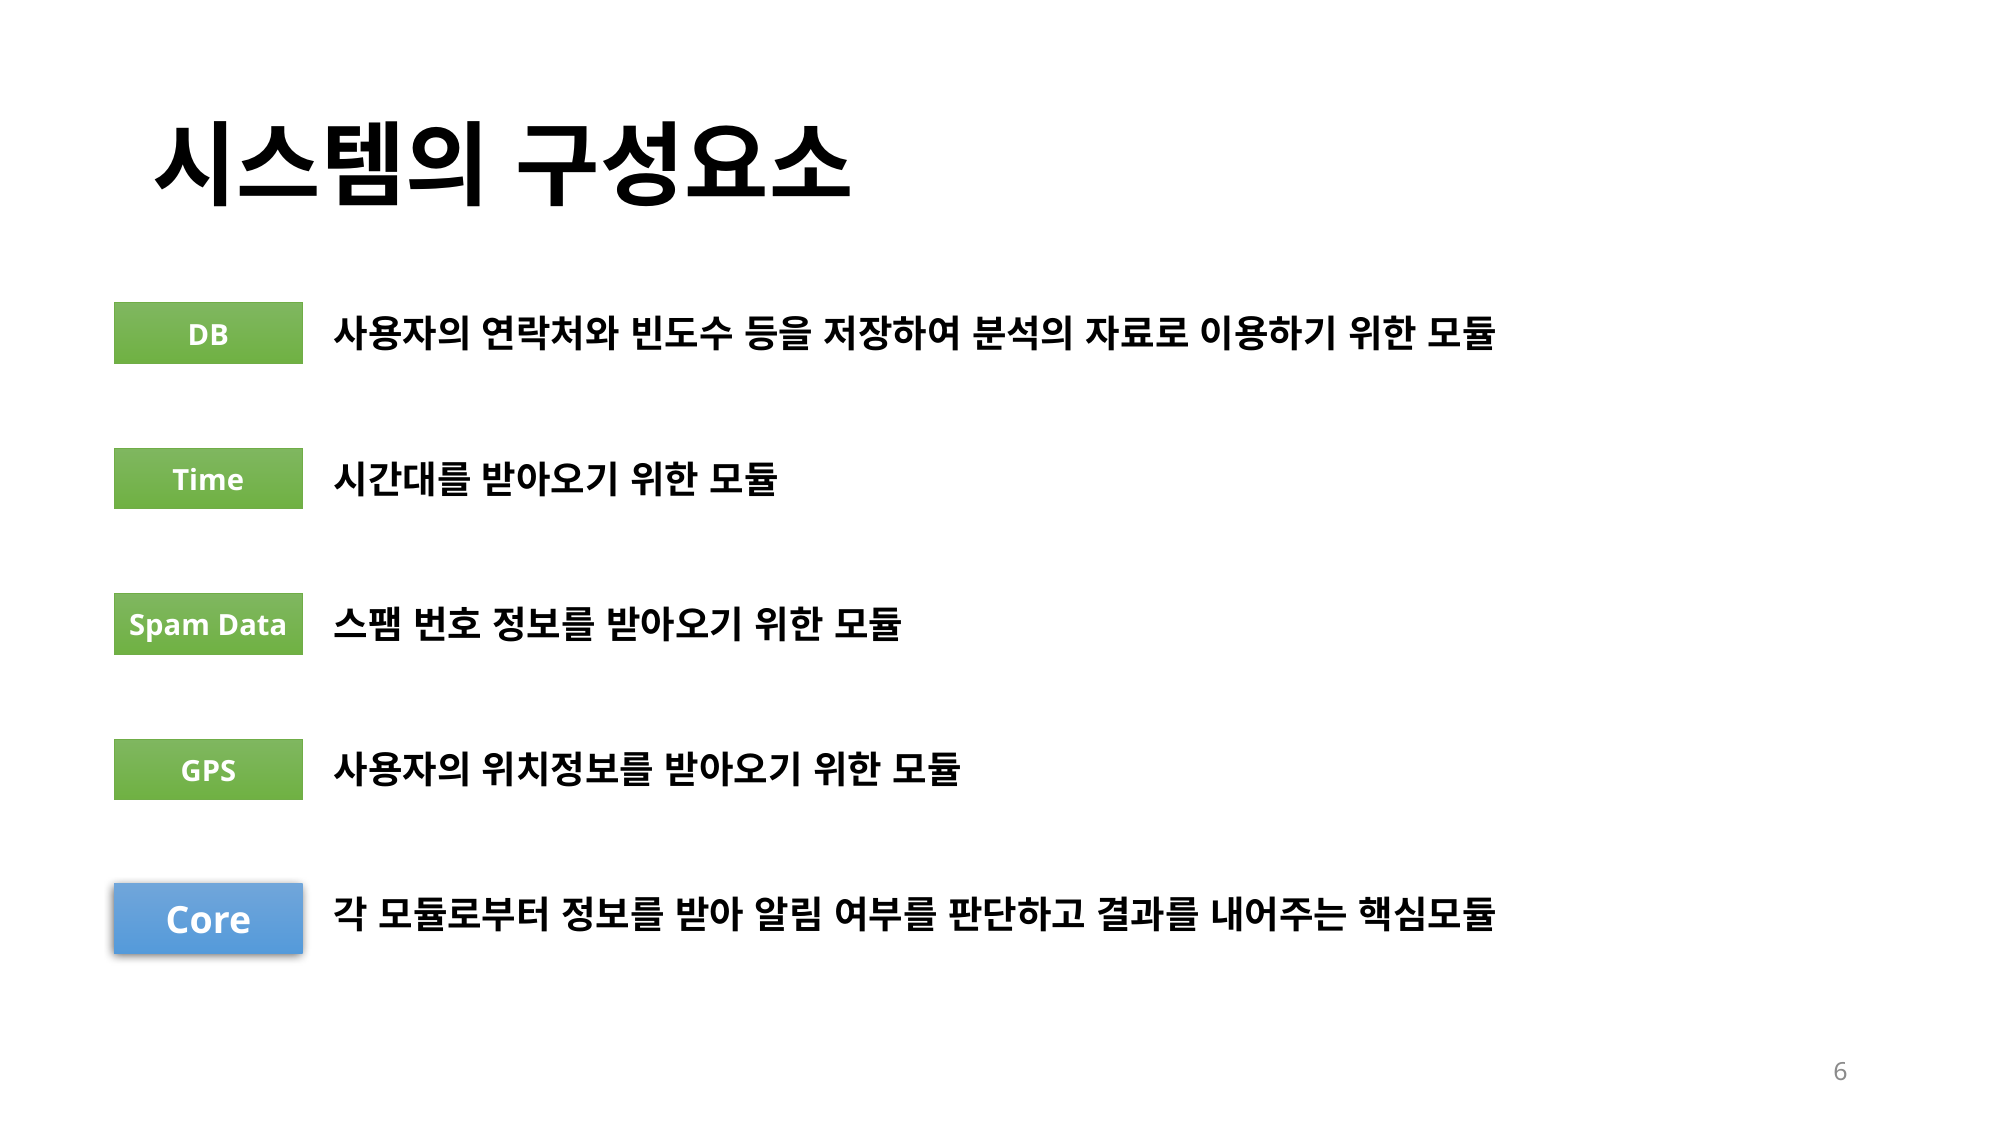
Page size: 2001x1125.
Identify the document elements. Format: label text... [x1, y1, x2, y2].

text_box Core [114, 883, 303, 954]
text_box Time [114, 448, 303, 509]
text_box 사용자의 위치정보를 받아오기 위한 모듈 [318, 738, 1991, 799]
text_box DB [114, 302, 303, 364]
slide_number 6 [1412, 1042, 1863, 1103]
text_box GPS [114, 739, 303, 800]
text_box 각 모듈로부터 정보를 받아 알림 여부를 판단하고 결과를 내어주는 핵심모듈 [318, 883, 1991, 944]
title 시스템의 구성요소 [137, 59, 1863, 278]
text_box 사용자의 연락처와 빈도수 등을 저장하여 분석의 자료로 이용하기 위한 모듈 [318, 302, 1991, 363]
text_box 스팸 번호 정보를 받아오기 위한 모듈 [318, 593, 1991, 654]
text_box 시간대를 받아오기 위한 모듈 [318, 448, 1991, 508]
text_box Spam Data [114, 593, 303, 655]
